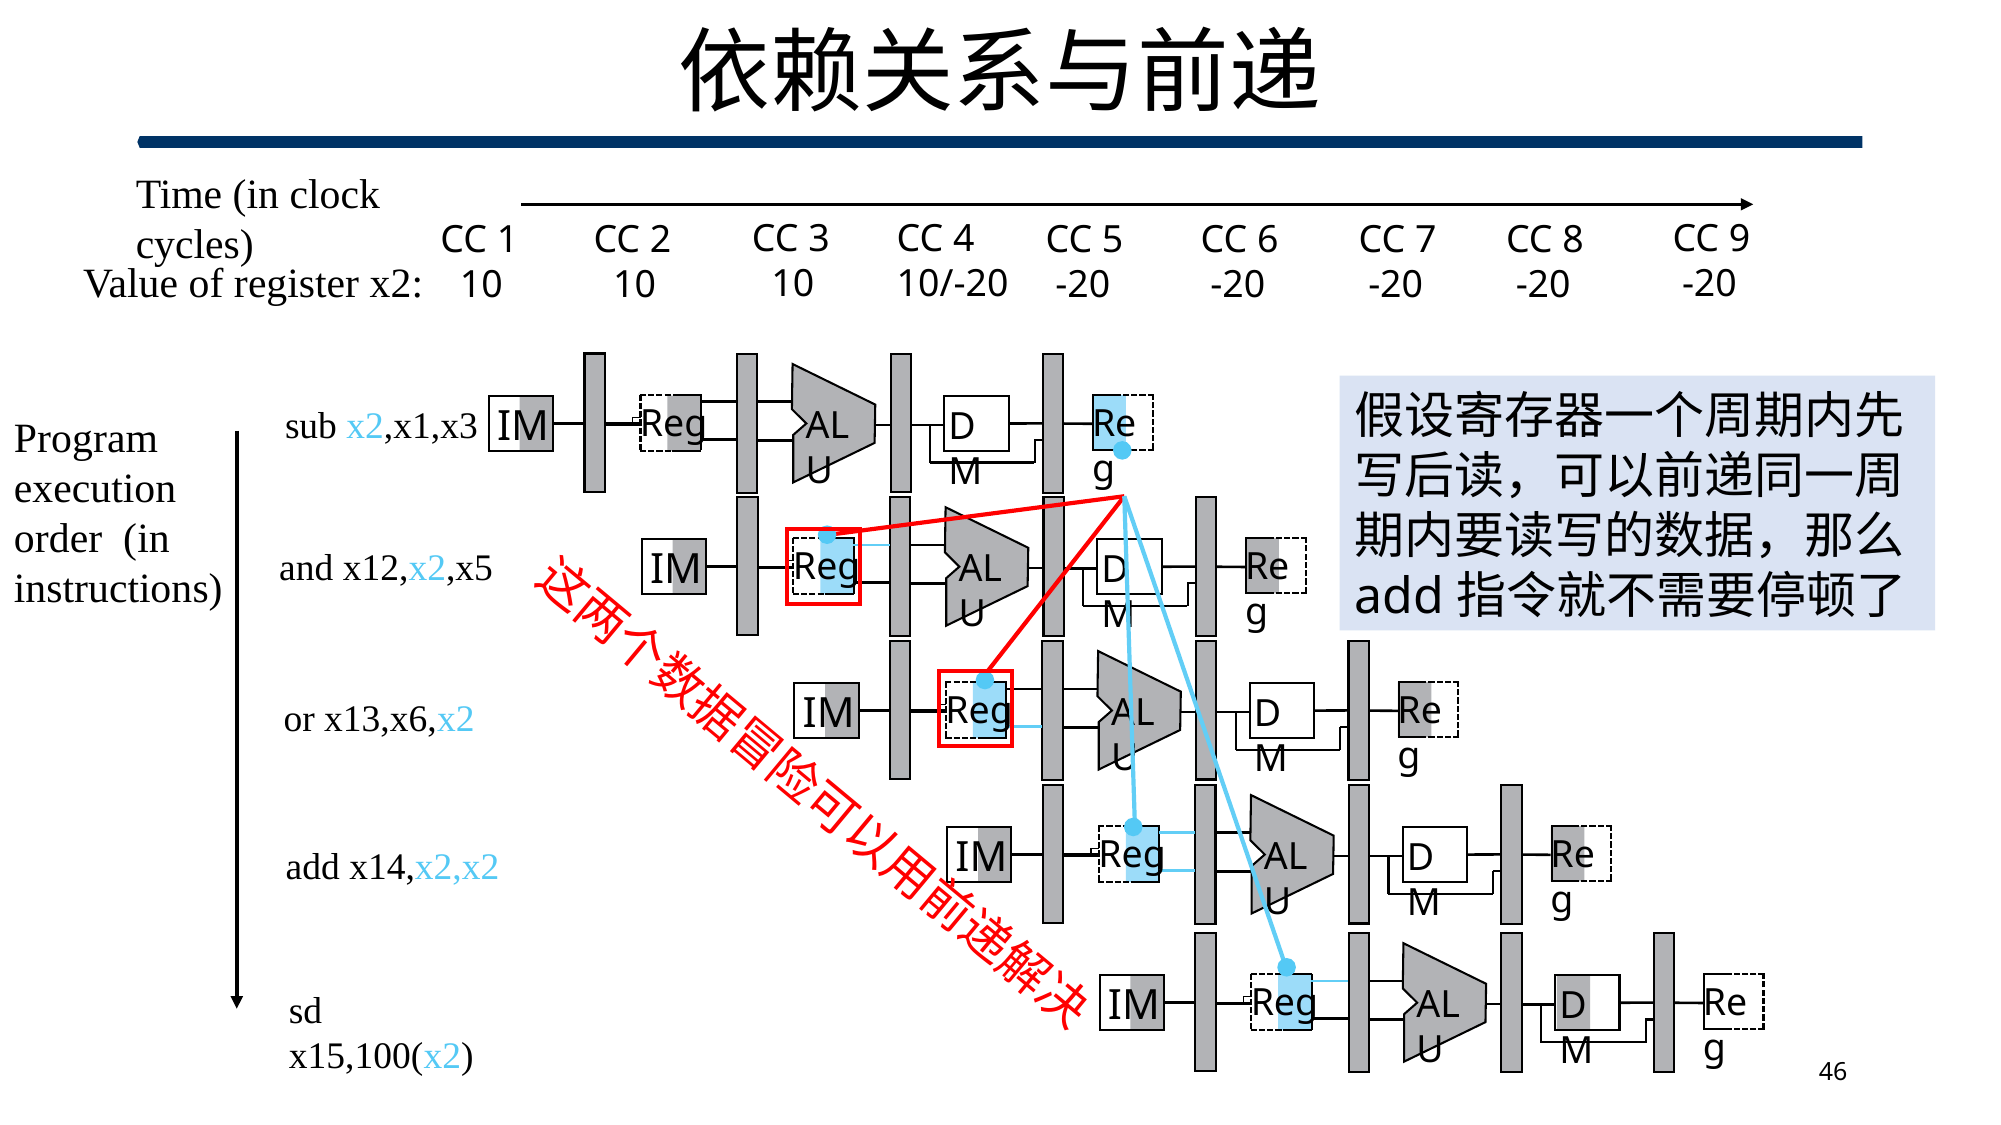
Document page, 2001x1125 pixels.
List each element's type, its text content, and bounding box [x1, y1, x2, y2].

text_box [1288, 640, 1477, 780]
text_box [68, 159, 1775, 315]
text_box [482, 353, 1172, 493]
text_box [940, 784, 1124, 924]
slide_number 46 [1412, 1042, 1863, 1103]
text_box 这两个数据冒险可以用前递解决 [531, 529, 1093, 1072]
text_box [0, 394, 531, 1040]
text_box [1093, 932, 1783, 1072]
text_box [787, 640, 1124, 780]
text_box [1124, 444, 1288, 971]
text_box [635, 496, 981, 636]
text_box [1288, 784, 1630, 924]
title 依赖关系与前递 [137, 24, 1863, 125]
text_box 假设寄存器一个周期内先写后读，可以前递同一周期内要读写的数据，那么add指令就不需要停顿了 [1339, 375, 1936, 631]
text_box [829, 444, 981, 535]
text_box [1288, 496, 1325, 636]
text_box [981, 444, 1124, 679]
